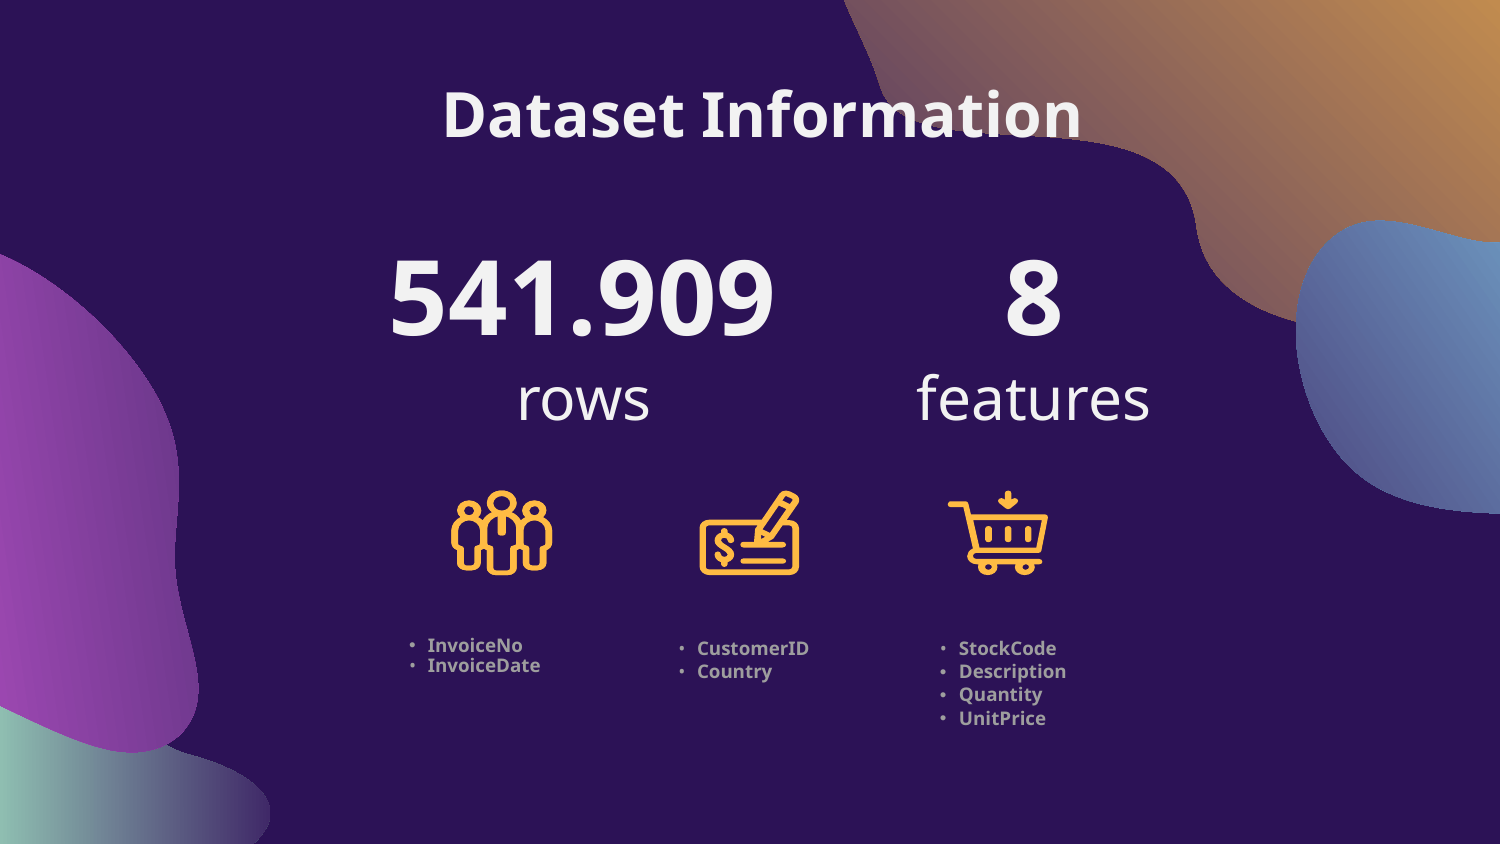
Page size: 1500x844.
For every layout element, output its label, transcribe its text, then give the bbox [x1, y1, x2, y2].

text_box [451, 490, 553, 576]
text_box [947, 490, 1049, 576]
text_box InvoiceNo InvoiceDate [398, 625, 605, 772]
text_box 8 [945, 223, 1123, 352]
text_box CustomerID Country [667, 629, 961, 825]
text_box StockCode Description Quantity UnitPrice [961, 629, 1159, 687]
text_box features [846, 352, 1221, 472]
text_box rows [490, 365, 678, 441]
text_box Dataset Information [143, 65, 1382, 159]
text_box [699, 490, 801, 576]
text_box 541.909 [357, 223, 808, 365]
